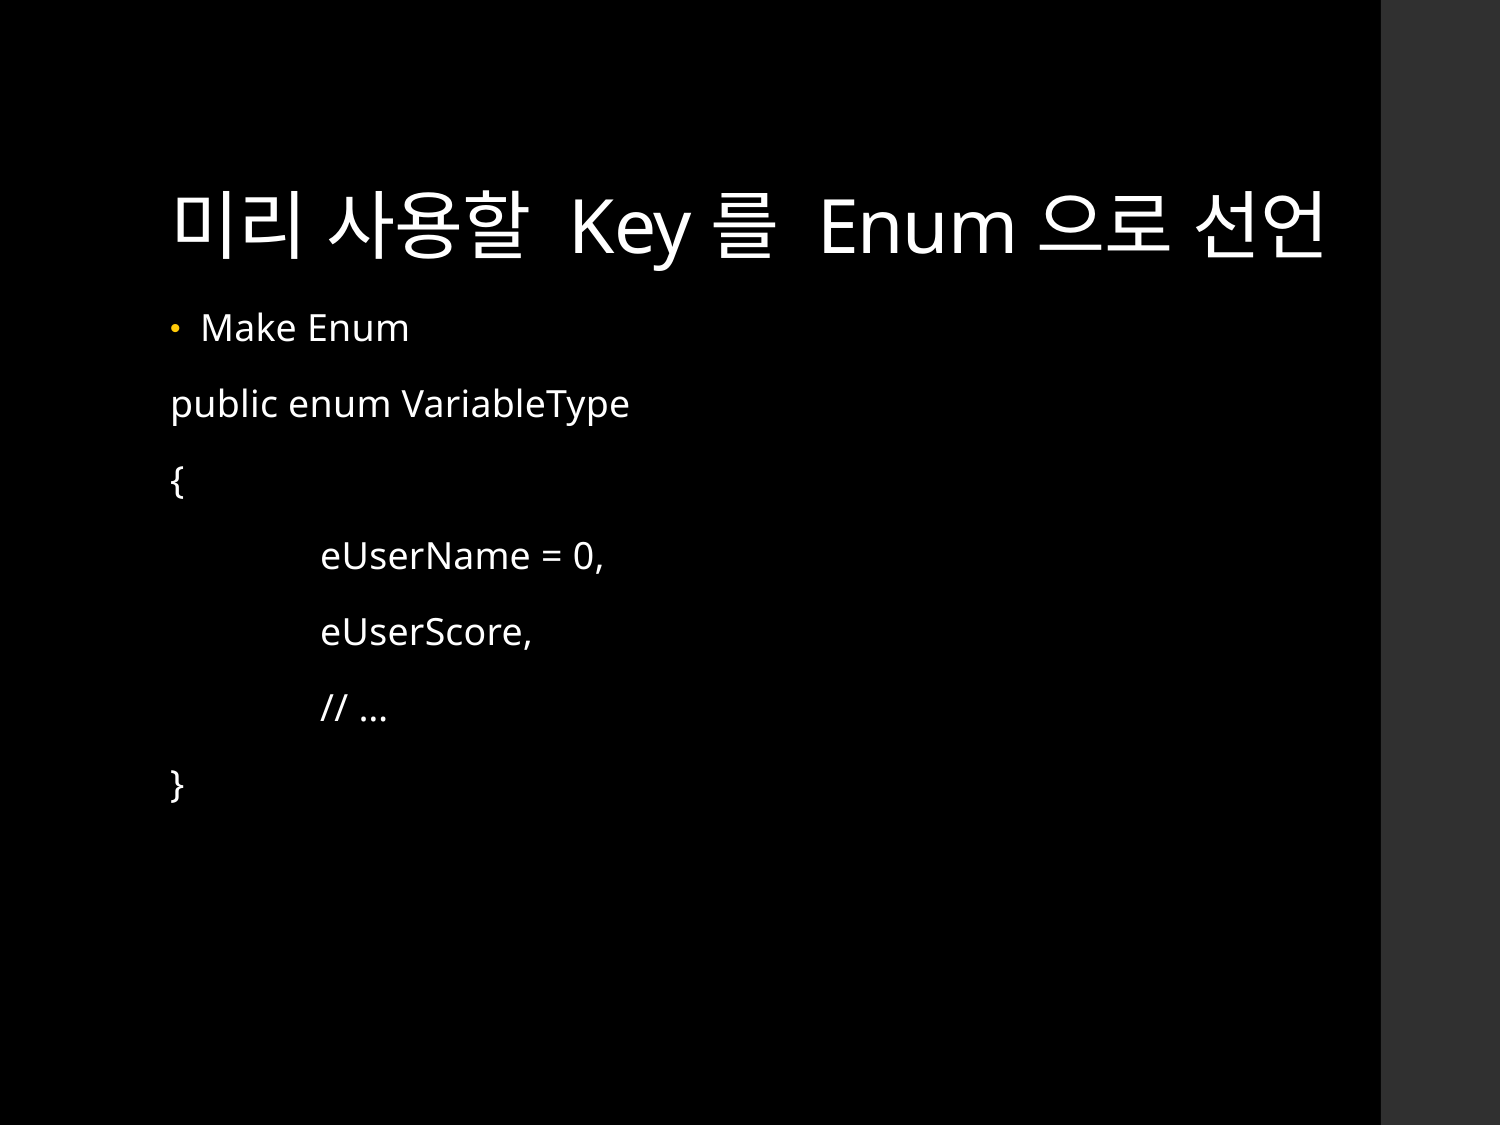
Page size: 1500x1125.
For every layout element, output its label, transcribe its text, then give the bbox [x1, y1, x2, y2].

title 미리 사용할 Key를 Enum으로 선언 [155, 60, 1348, 278]
list Make Enum public enum VariableType { eUserName = 0, eUserScore, // … } [155, 299, 1213, 1014]
